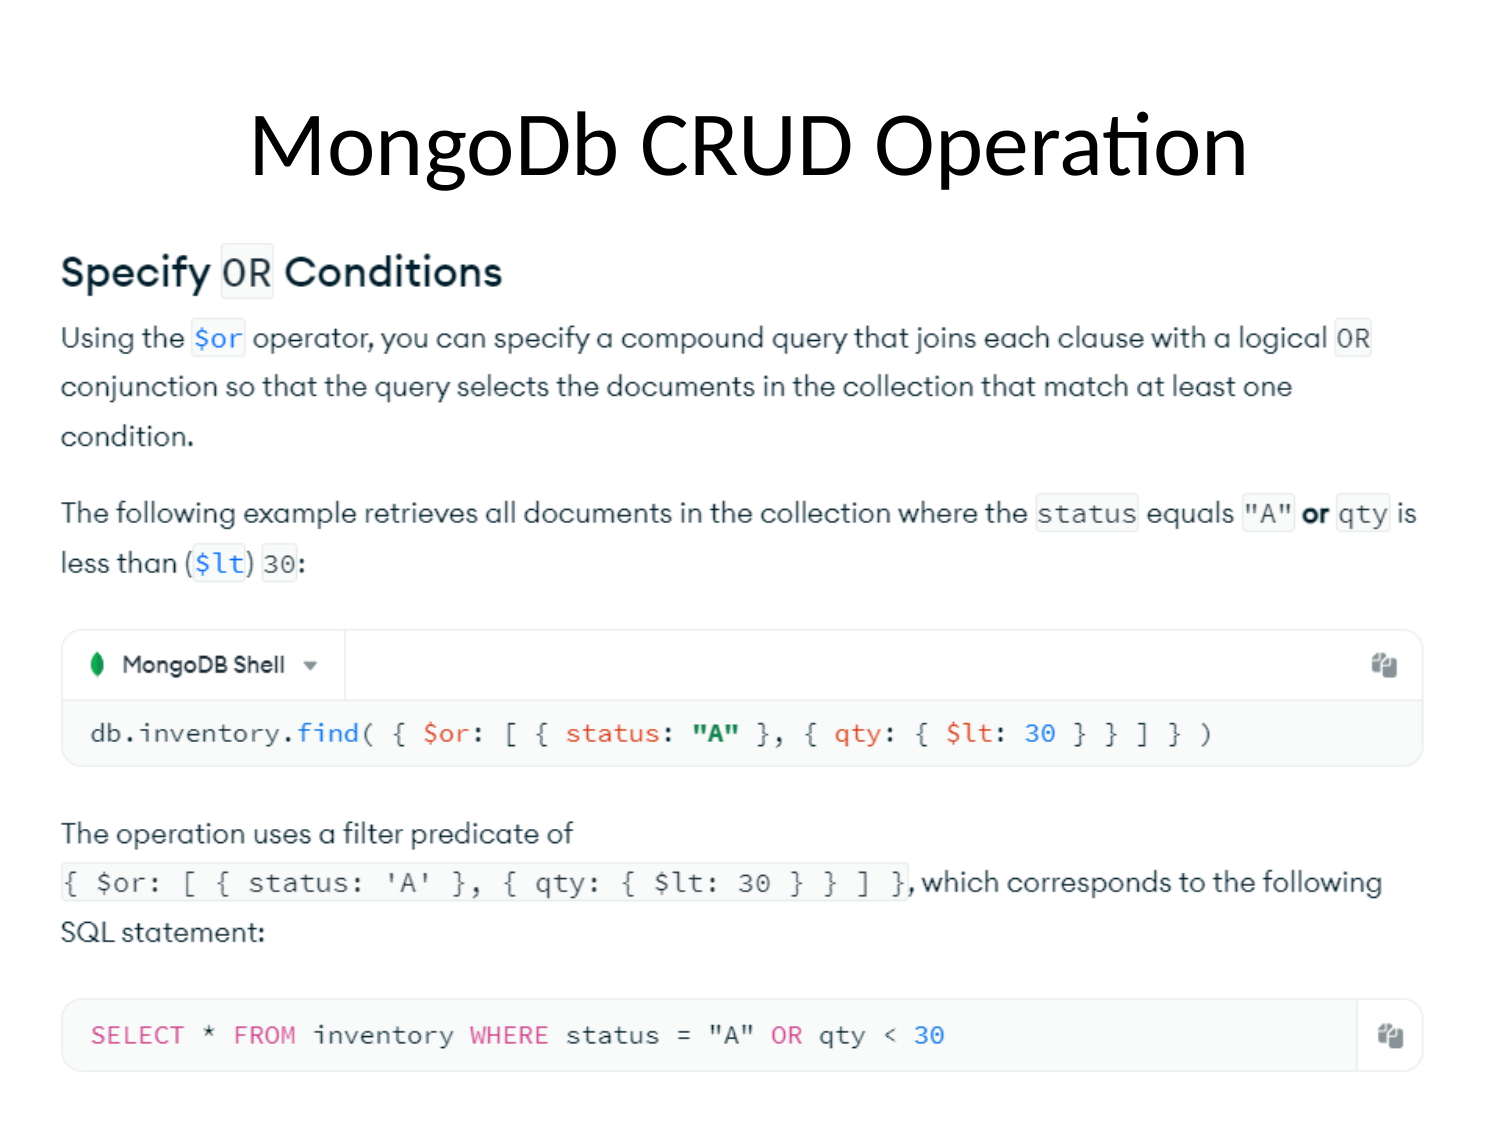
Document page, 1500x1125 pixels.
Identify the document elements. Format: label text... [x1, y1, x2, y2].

picture [38, 243, 1466, 1083]
title MongoDb CRUD Operation [75, 45, 1425, 233]
